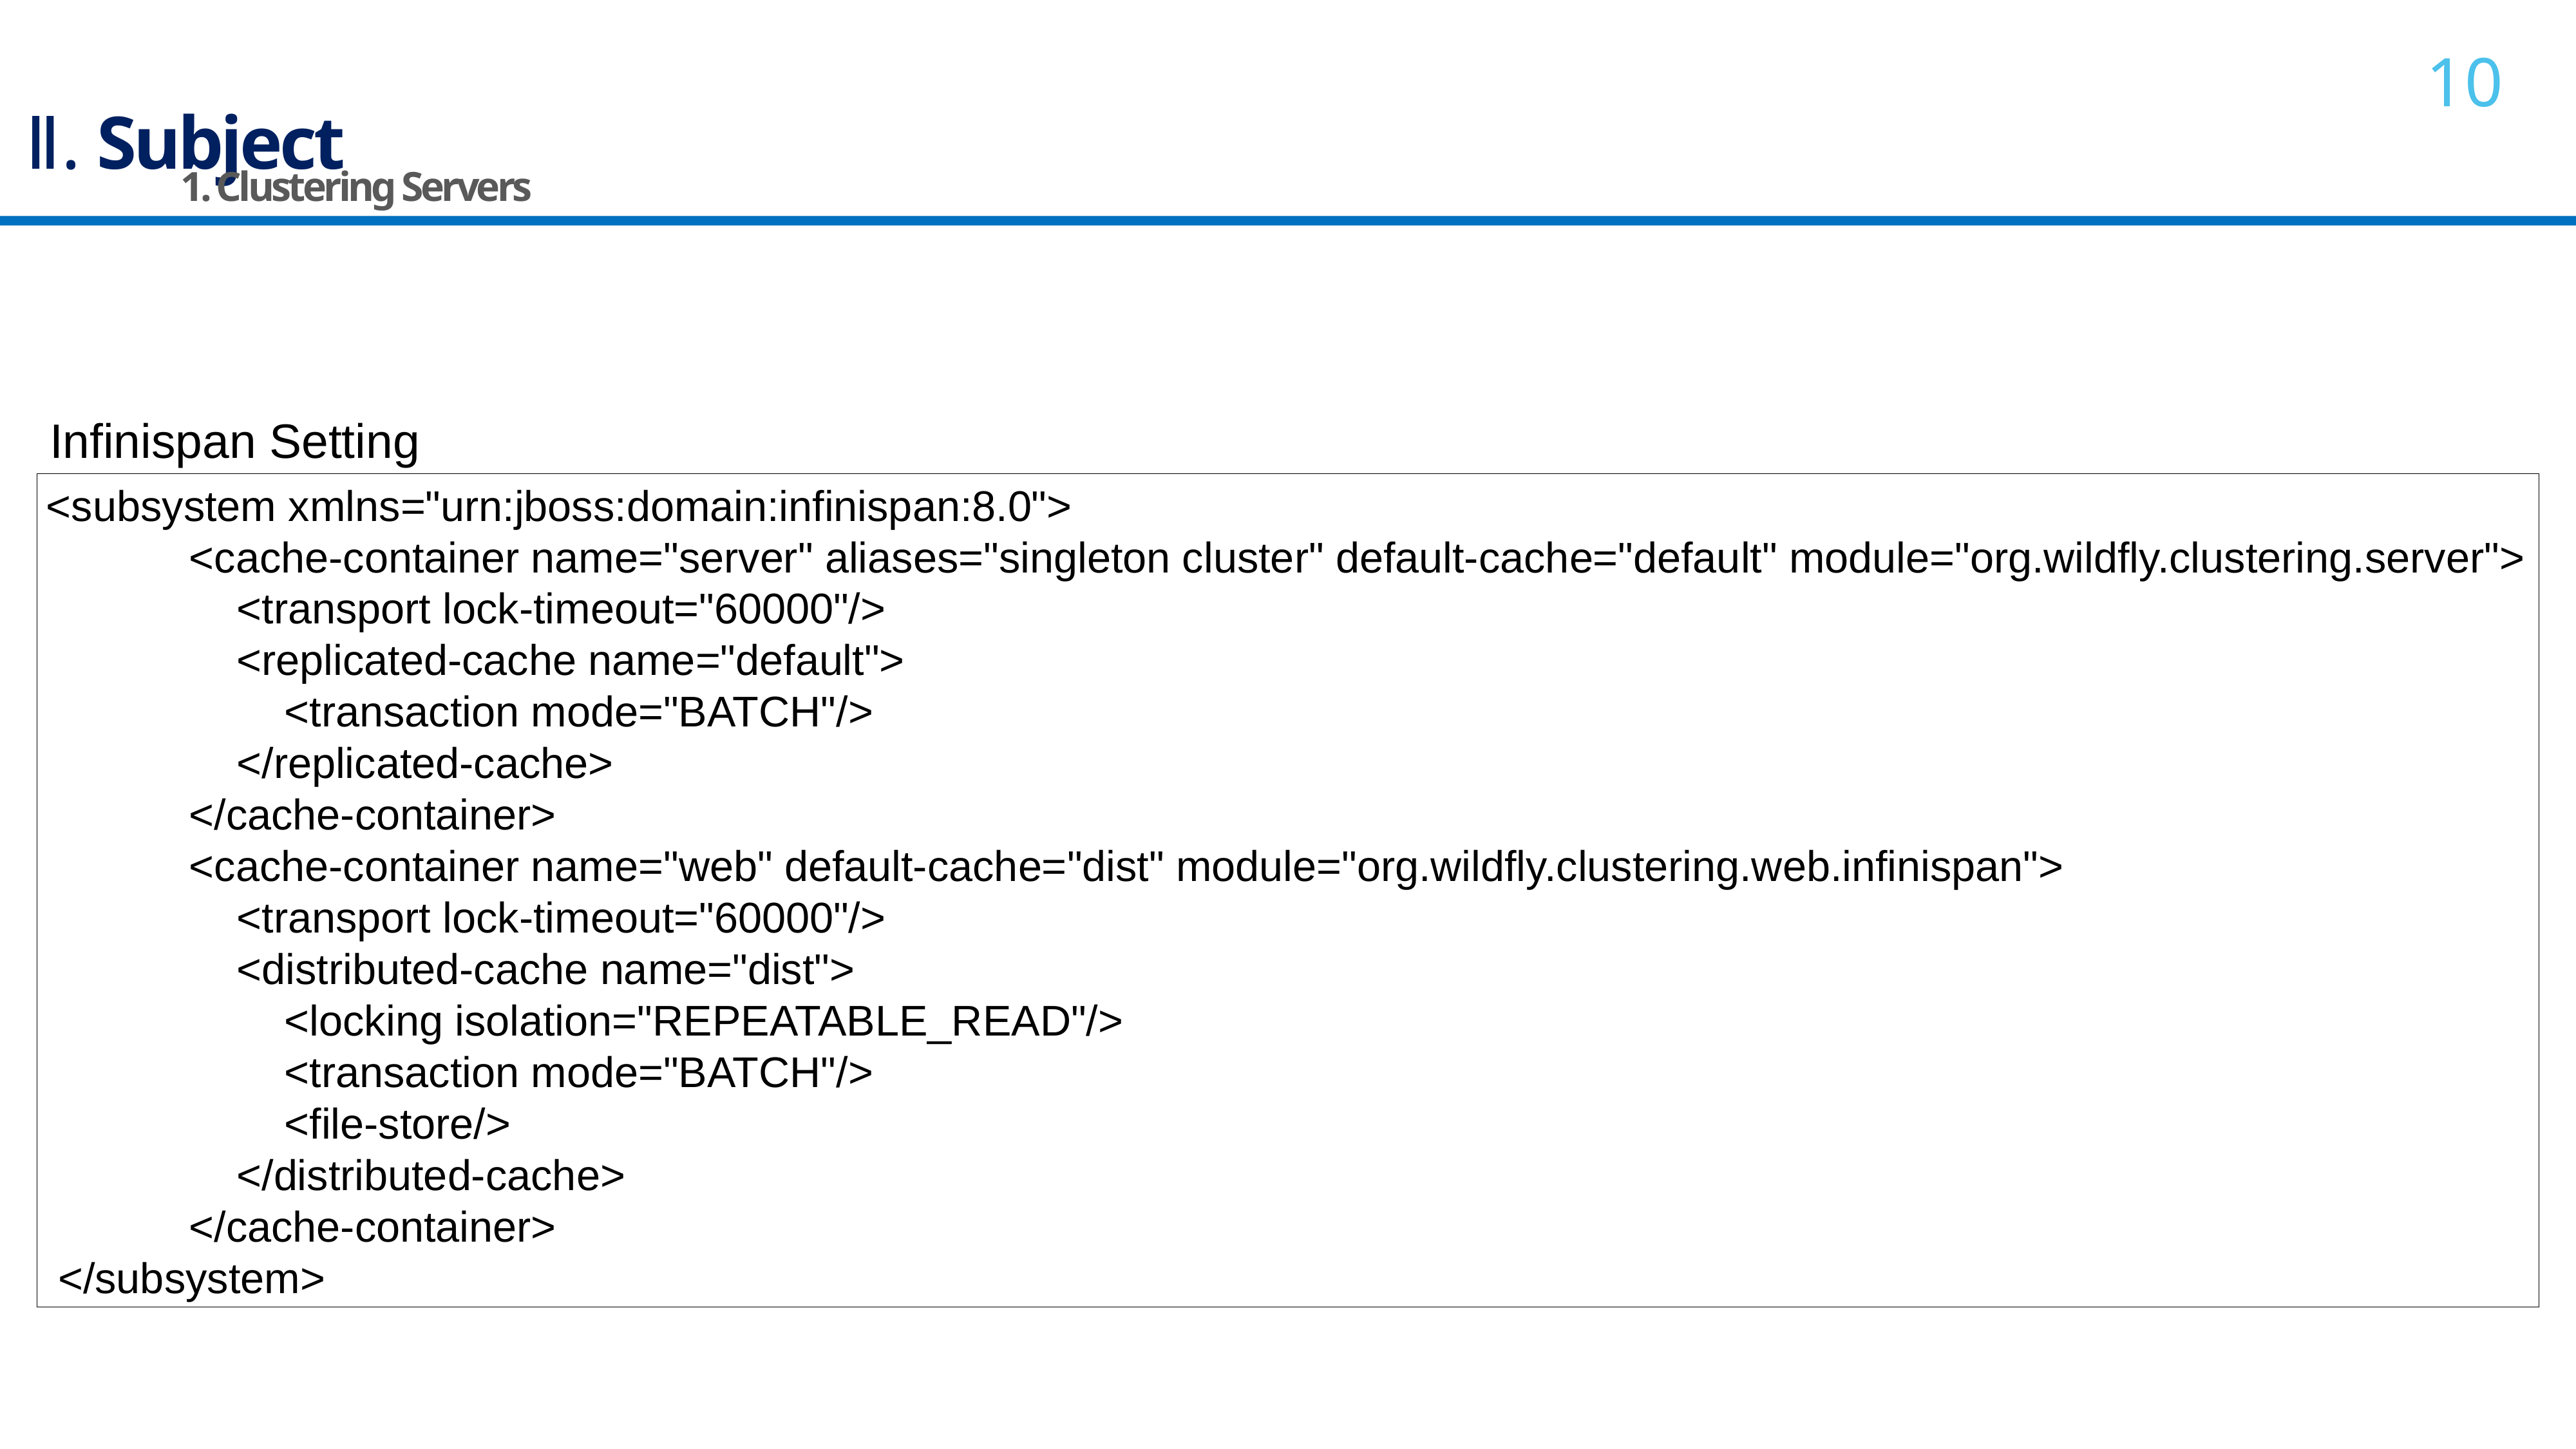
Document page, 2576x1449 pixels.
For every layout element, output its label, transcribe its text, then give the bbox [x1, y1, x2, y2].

text_box 1. Clustering Servers [155, 133, 1265, 222]
text_box <subsystem xmlns="urn:jboss:domain:infinispan:8.0"> <cache-container name="server" aliases="singleton cluster" default-cache="default" module="org.wildfly.clustering.server"> <transport lock-timeout="60000"/> <replicated-cache name="default"> <transaction mode="BATCH"/> </replicated-cache> </cache-container> <cache-container name="web" default-cache="dist" module="org.wildfly.clustering.web.infinispan"> <transport lock-timeout="60000"/> <distributed-cache name="dist"> <locking isolation="REPEATABLE_READ"/> <transaction mode="BATCH"/> <file-store/> </distributed-cache> </cache-container> </subsystem> [37, 473, 2539, 1307]
text_box [0, 215, 2576, 226]
text_box Ⅱ. Subject [0, 0, 1701, 196]
text_box Infinispan Setting [40, 404, 567, 473]
